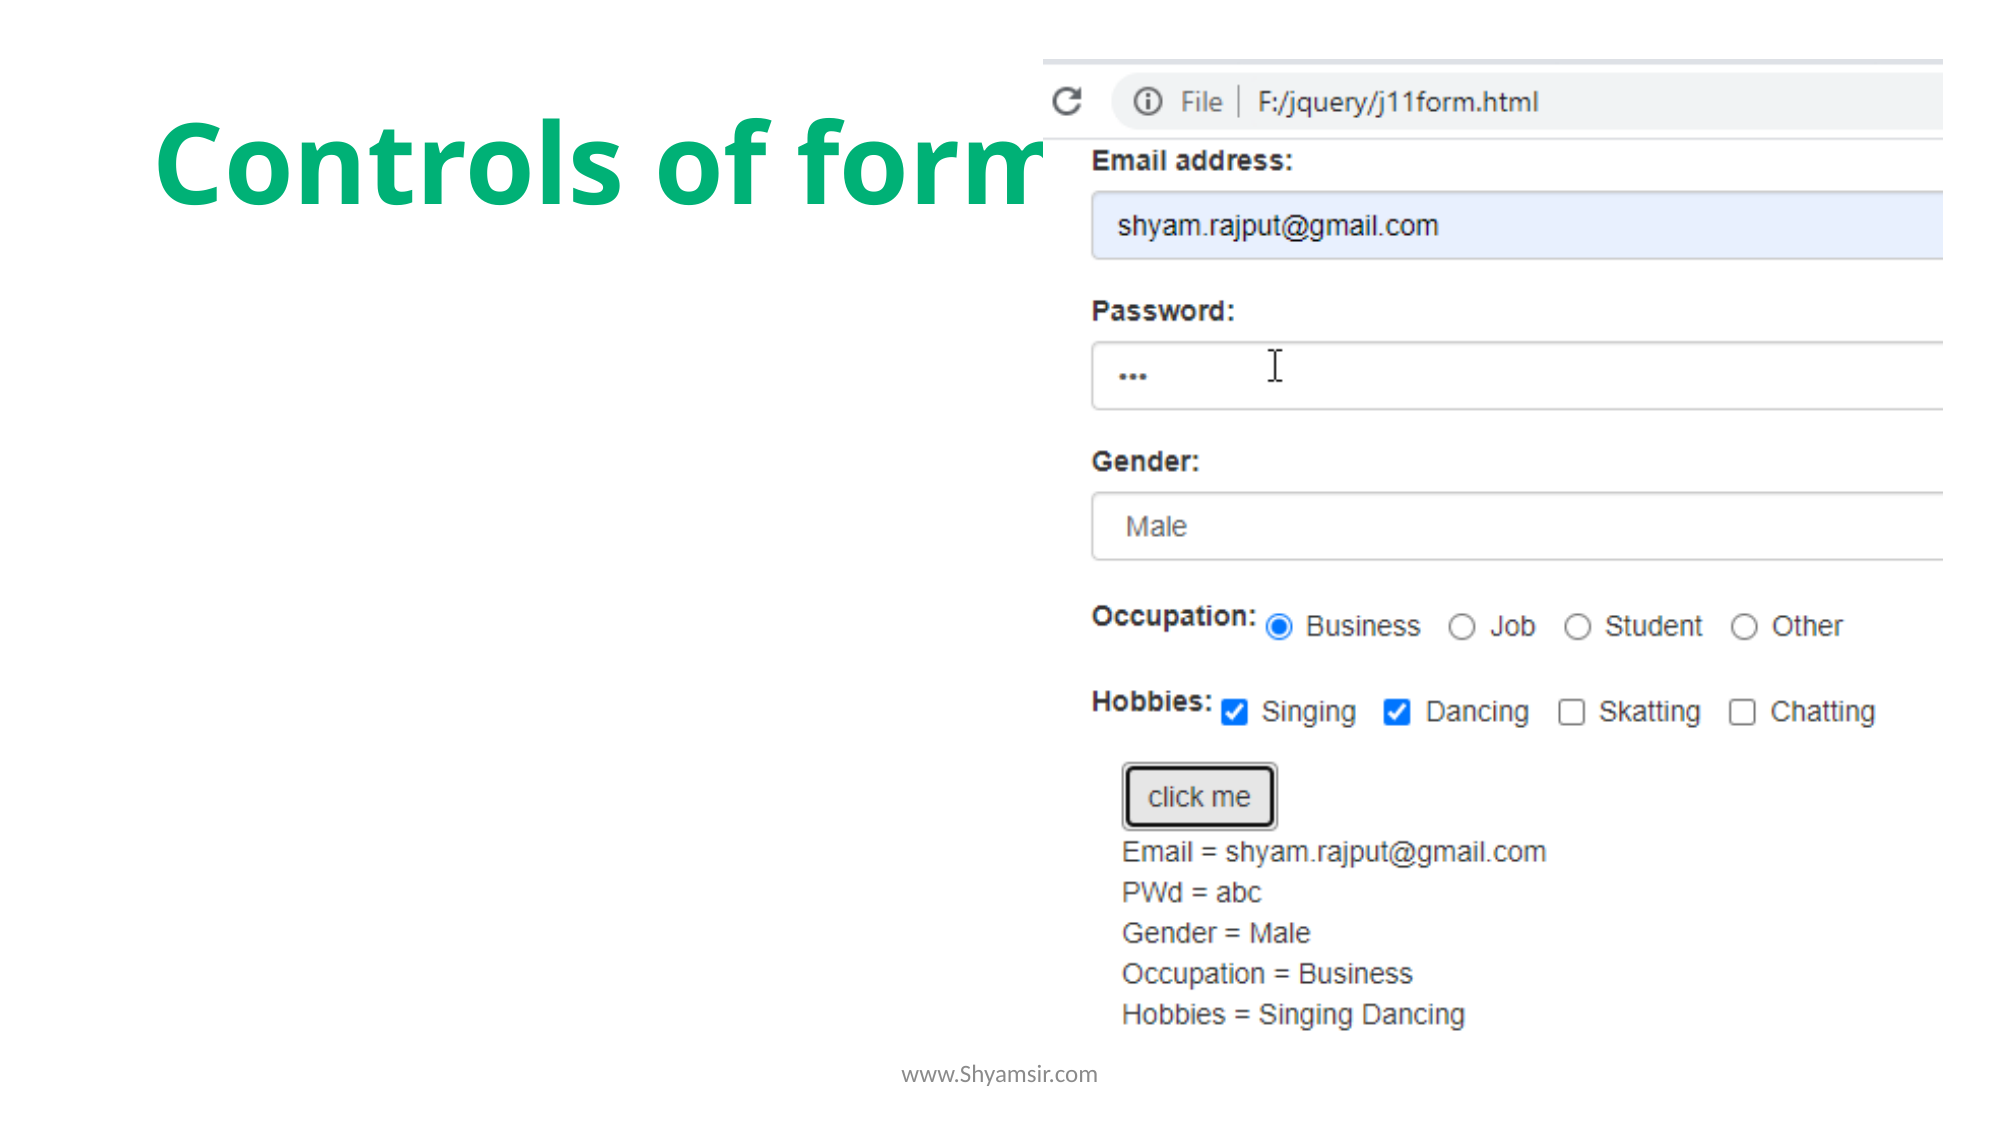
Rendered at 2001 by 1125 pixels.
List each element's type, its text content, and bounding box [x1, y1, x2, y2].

title Controls of form [137, 59, 1043, 278]
picture [1043, 59, 1943, 1043]
footer www.Shyamsir.com [662, 1042, 1338, 1103]
